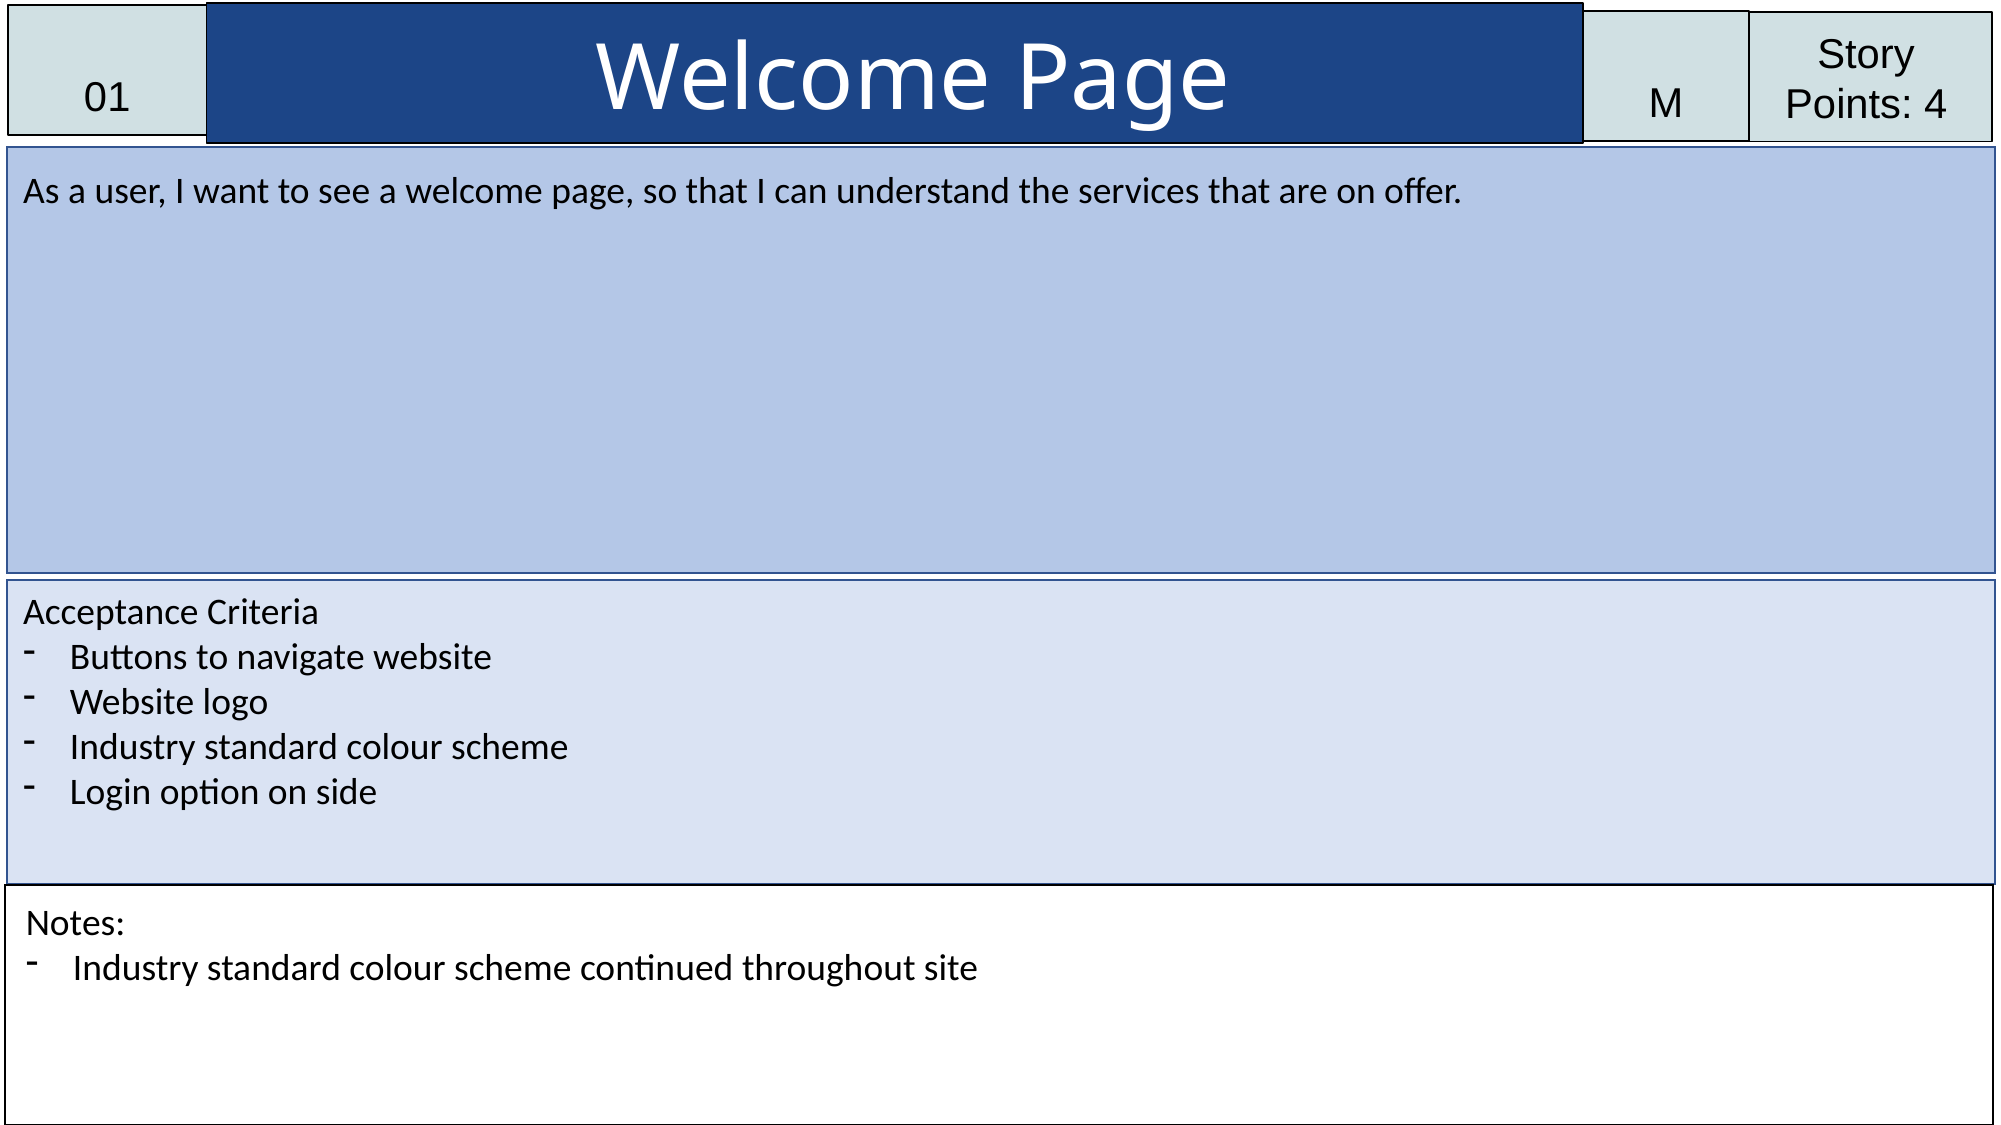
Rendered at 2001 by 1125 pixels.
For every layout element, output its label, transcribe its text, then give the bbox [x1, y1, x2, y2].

text_box [6, 146, 1996, 574]
text_box Welcome Page [206, 3, 1583, 143]
text_box Acceptance Criteria Buttons to navigate website Website logo Industry standard colour scheme Login option on side [8, 579, 1994, 820]
text_box 01 [7, 5, 207, 136]
text_box [6, 579, 1996, 885]
text_box M [1582, 11, 1749, 142]
text_box Story Points: 4 [1749, 11, 1992, 142]
text_box As a user, I want to see a welcome page, so that I can understand the services that are on offer. [8, 158, 1961, 219]
text_box [4, 884, 1994, 1125]
text_box Notes: Industry standard colour scheme continued throughout site [11, 890, 1995, 1041]
